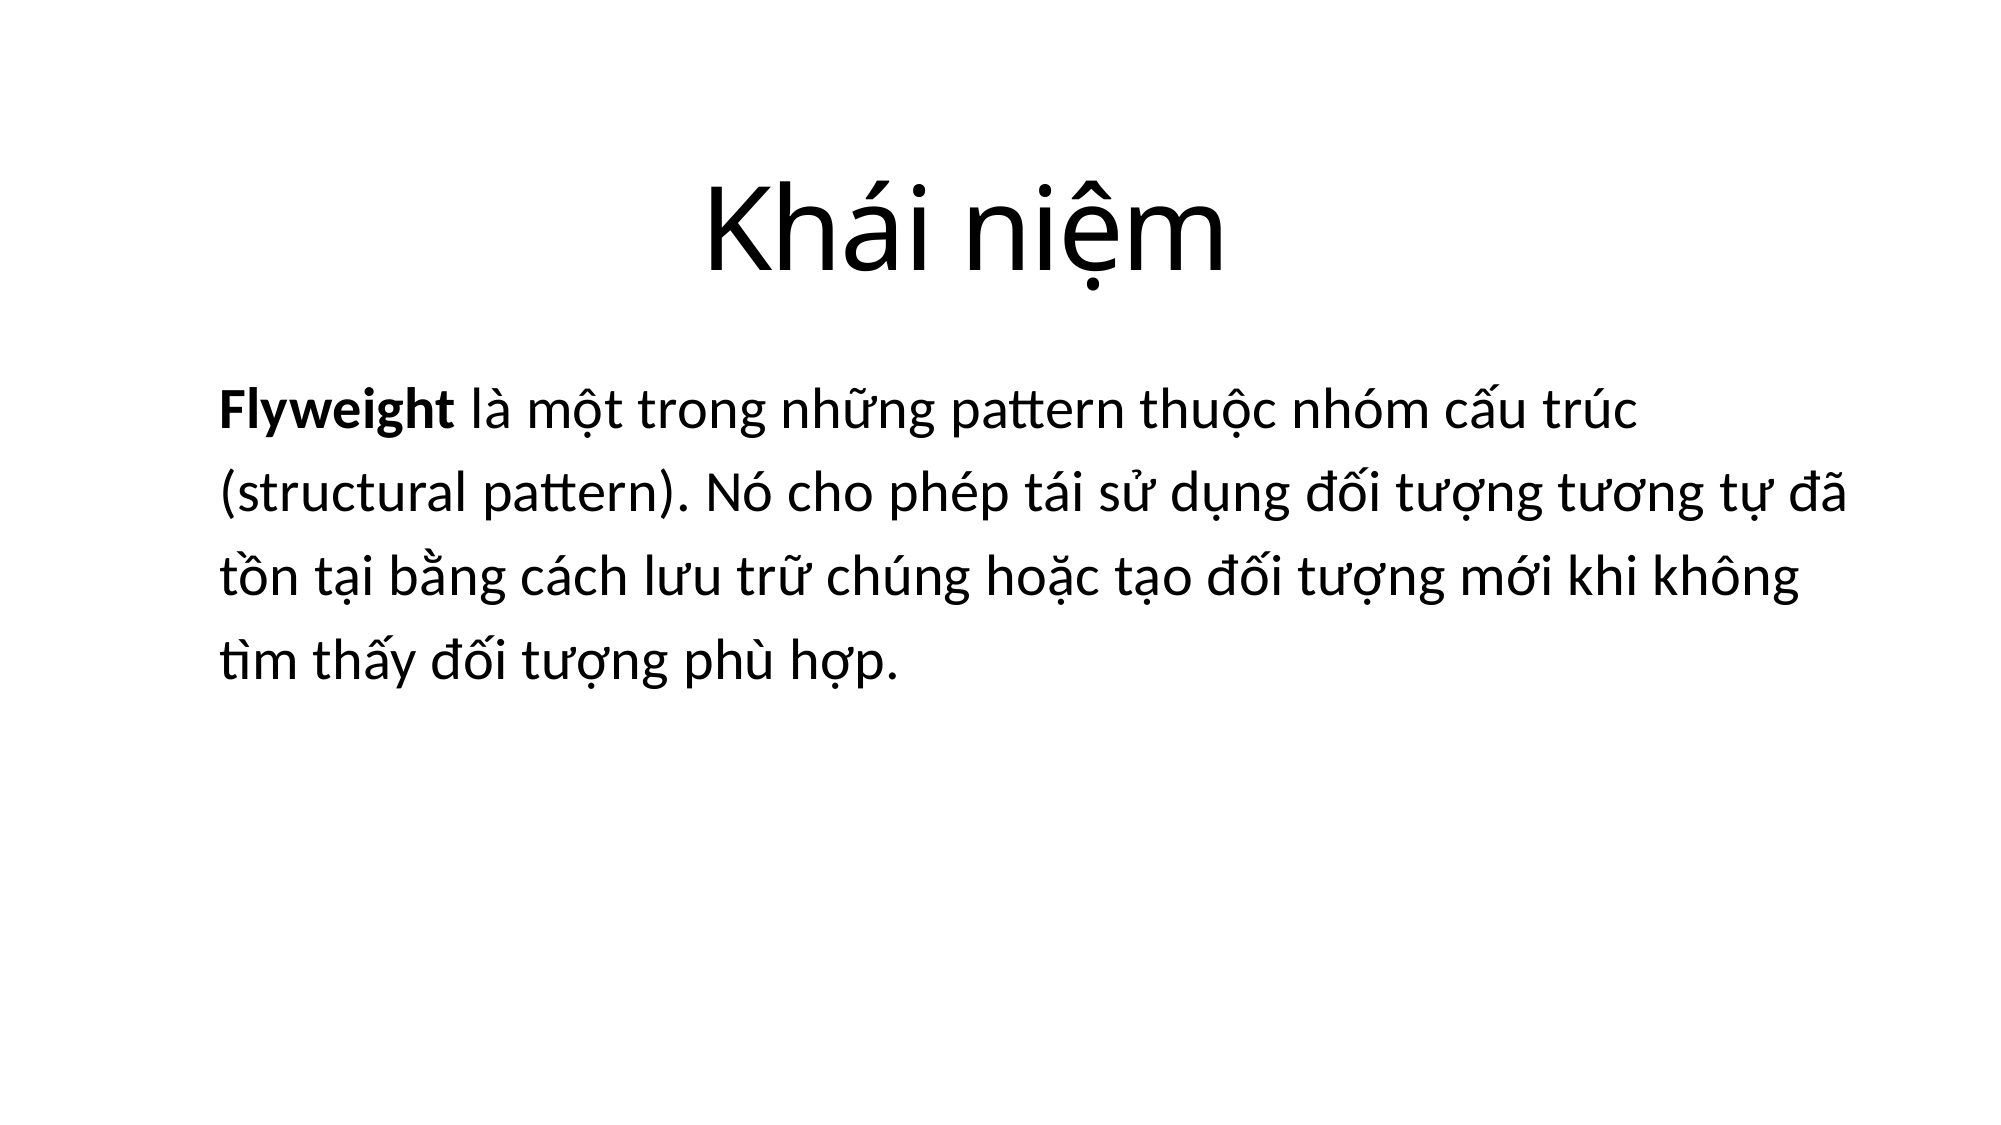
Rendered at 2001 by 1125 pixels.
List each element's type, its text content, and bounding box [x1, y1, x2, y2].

subtitle Flyweight là một trong những pattern thuộc nhóm cấu trúc (structural pattern). Nó cho phép tái sử dụng đối tượng tương tự đã tồn tại bằng cách lưu trữ chúng hoặc tạo đối tượng mới khi không tìm thấy đối tượng phù hợp. [219, 355, 1877, 947]
title Khái niệm [398, 63, 1533, 294]
